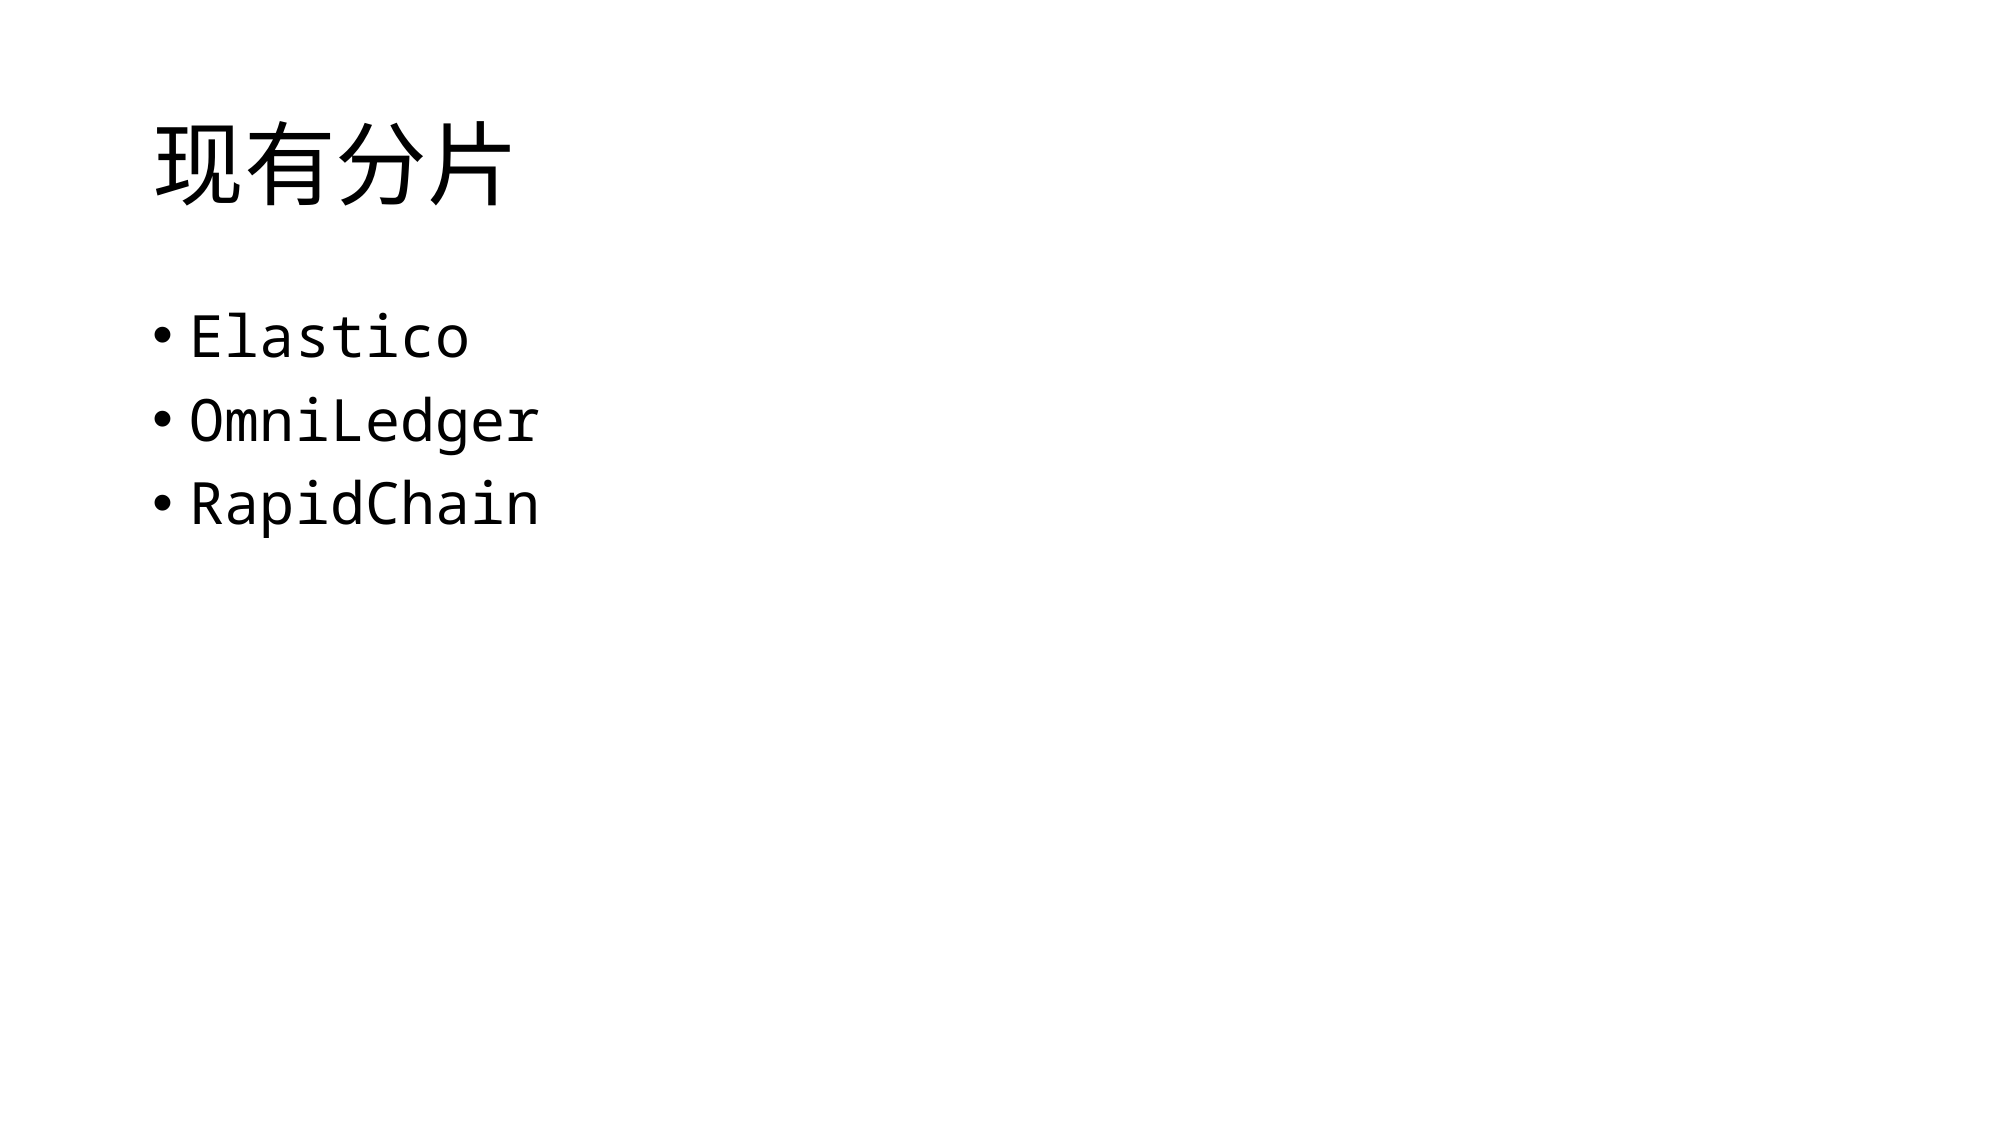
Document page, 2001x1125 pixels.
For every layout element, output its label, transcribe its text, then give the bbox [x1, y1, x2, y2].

title 现有分片 [137, 59, 1863, 278]
list Elastico OmniLedger RapidChain [137, 299, 1863, 1014]
